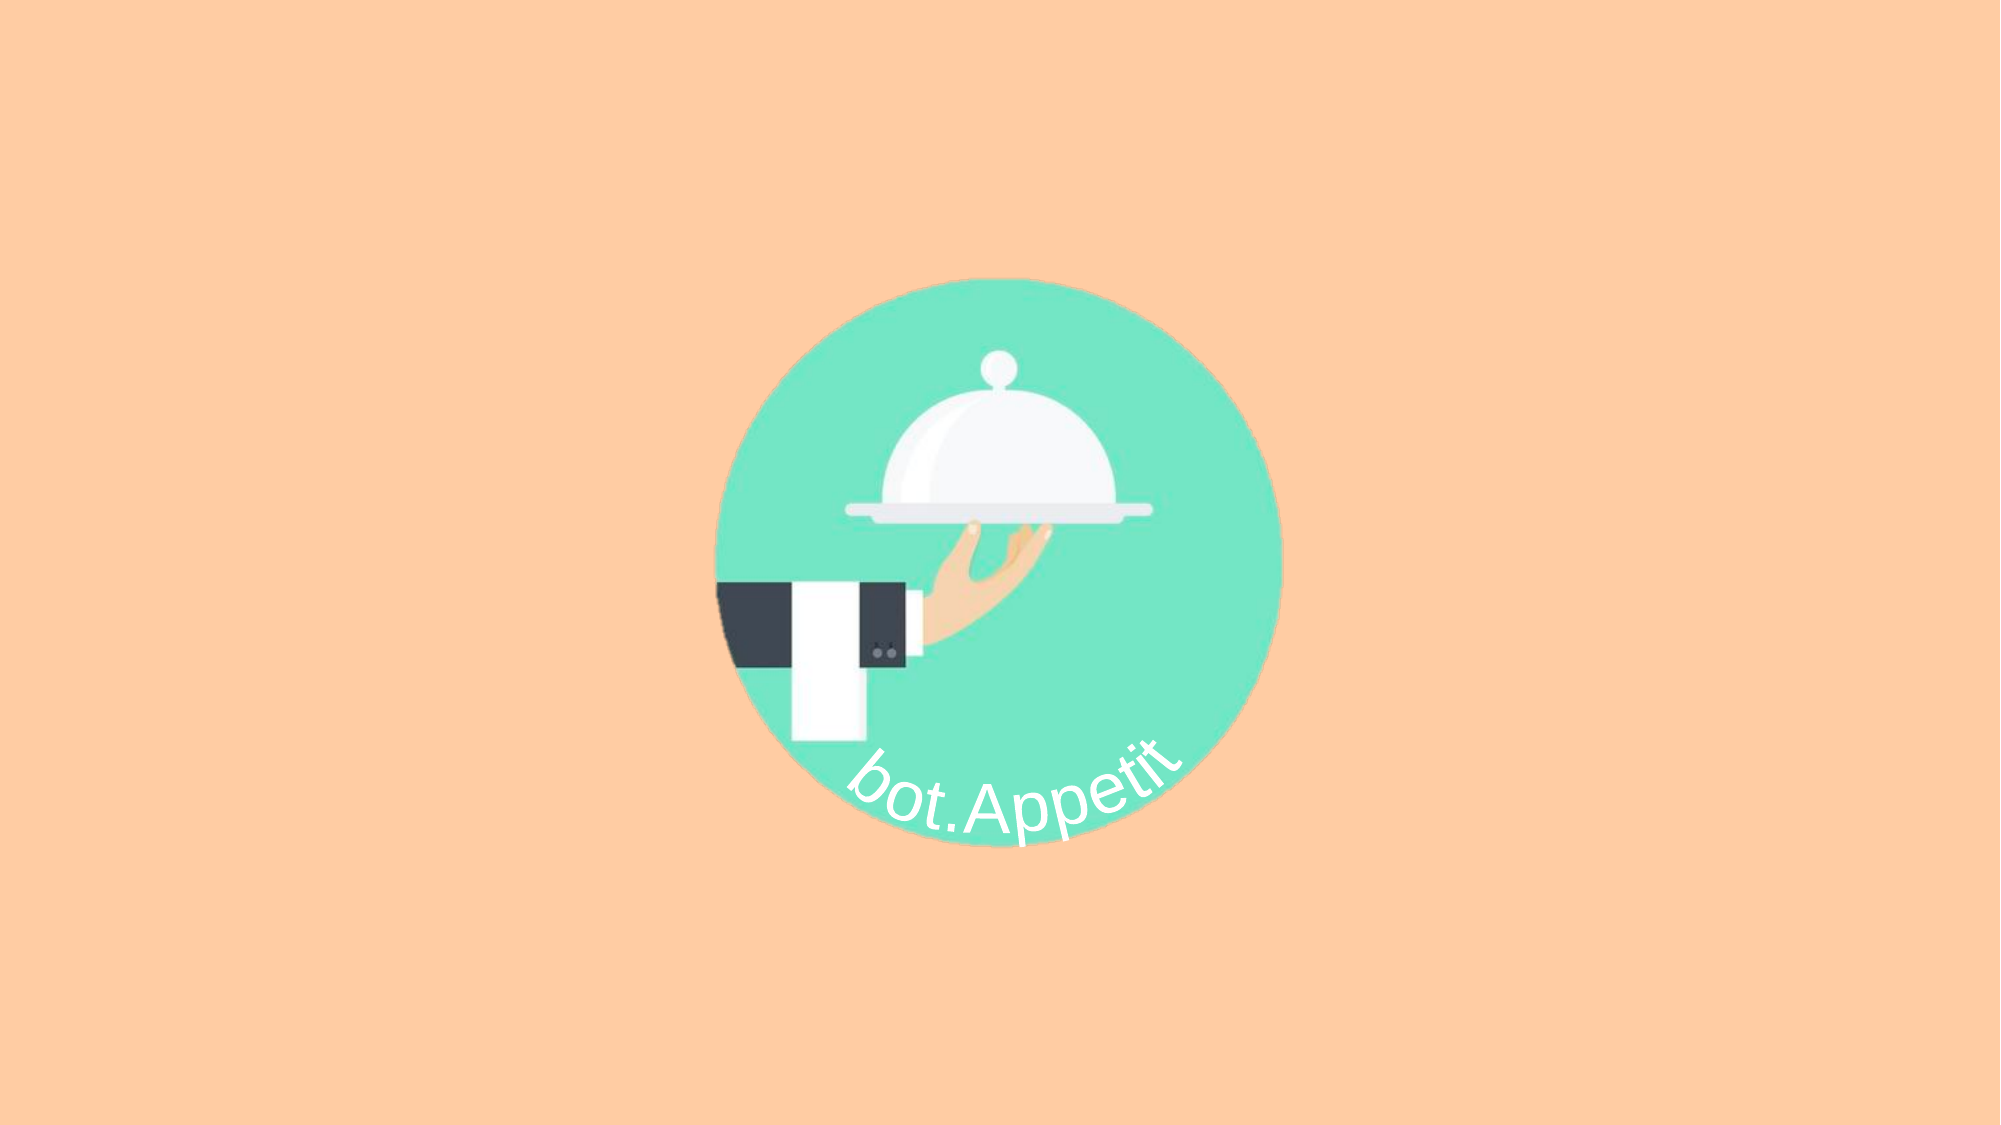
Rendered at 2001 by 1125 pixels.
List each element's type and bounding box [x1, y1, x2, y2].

picture [535, 237, 1464, 888]
